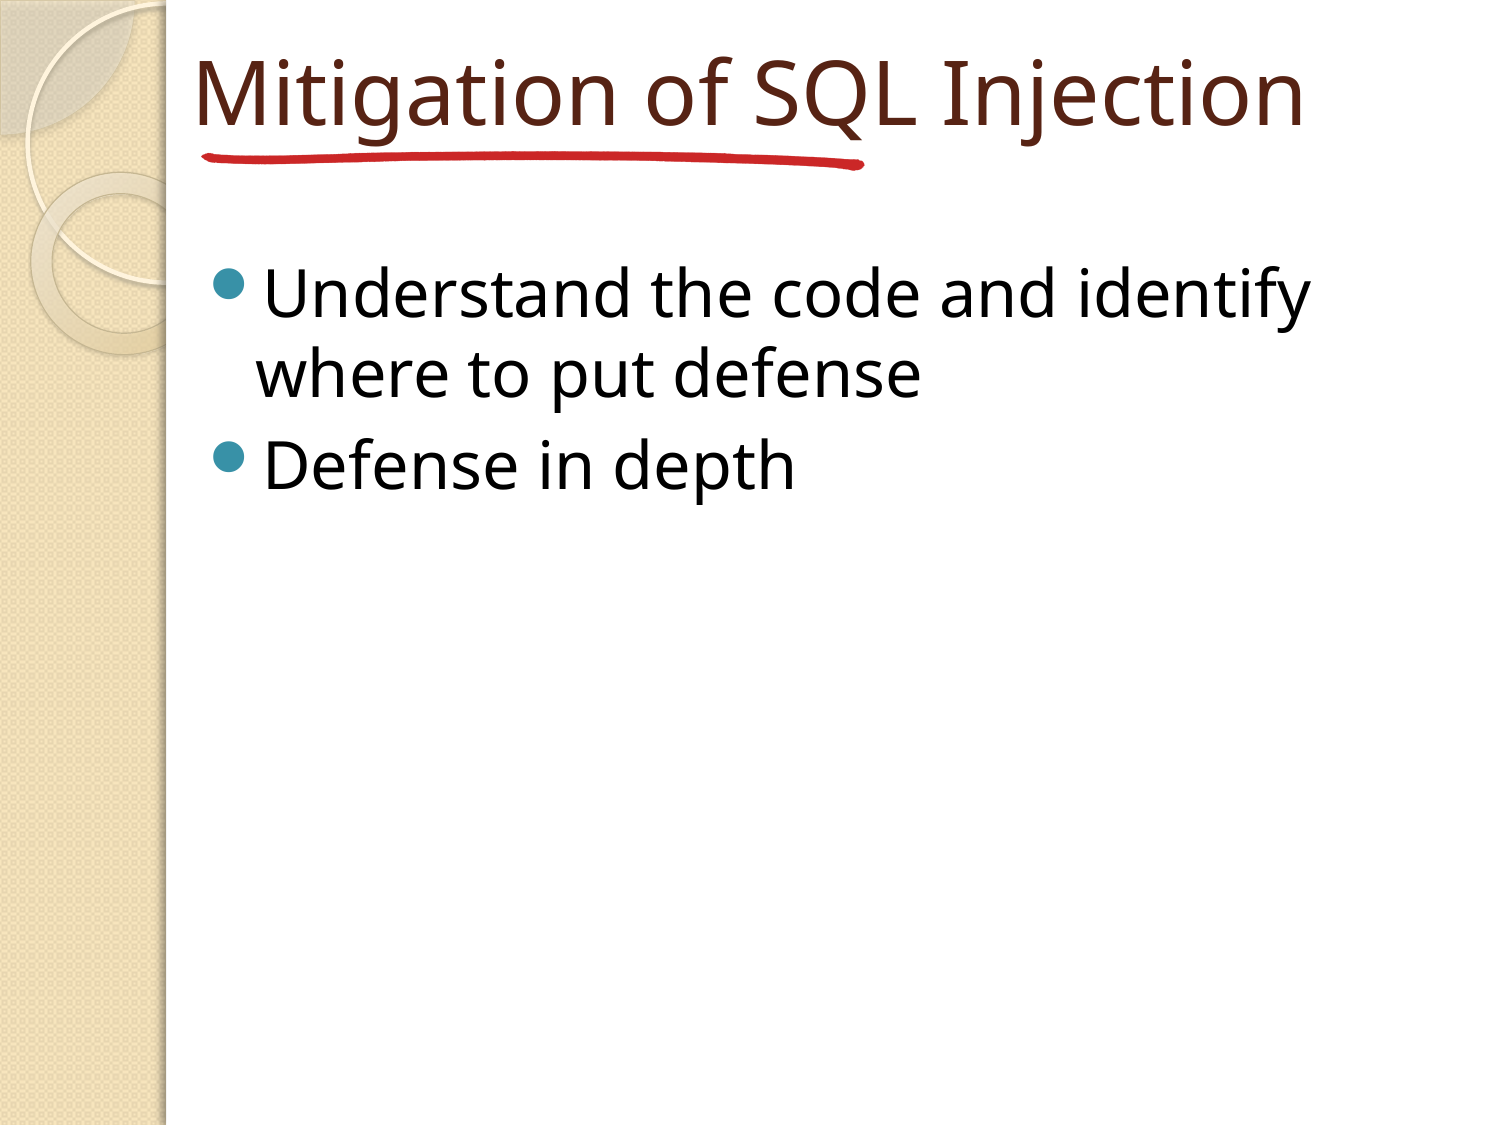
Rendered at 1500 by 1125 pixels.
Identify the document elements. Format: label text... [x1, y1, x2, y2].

picture [197, 146, 874, 176]
title Mitigation of SQL Injection [176, 16, 1500, 163]
list Understand the code and identify where to put defense Defense in depth [180, 243, 1483, 1051]
